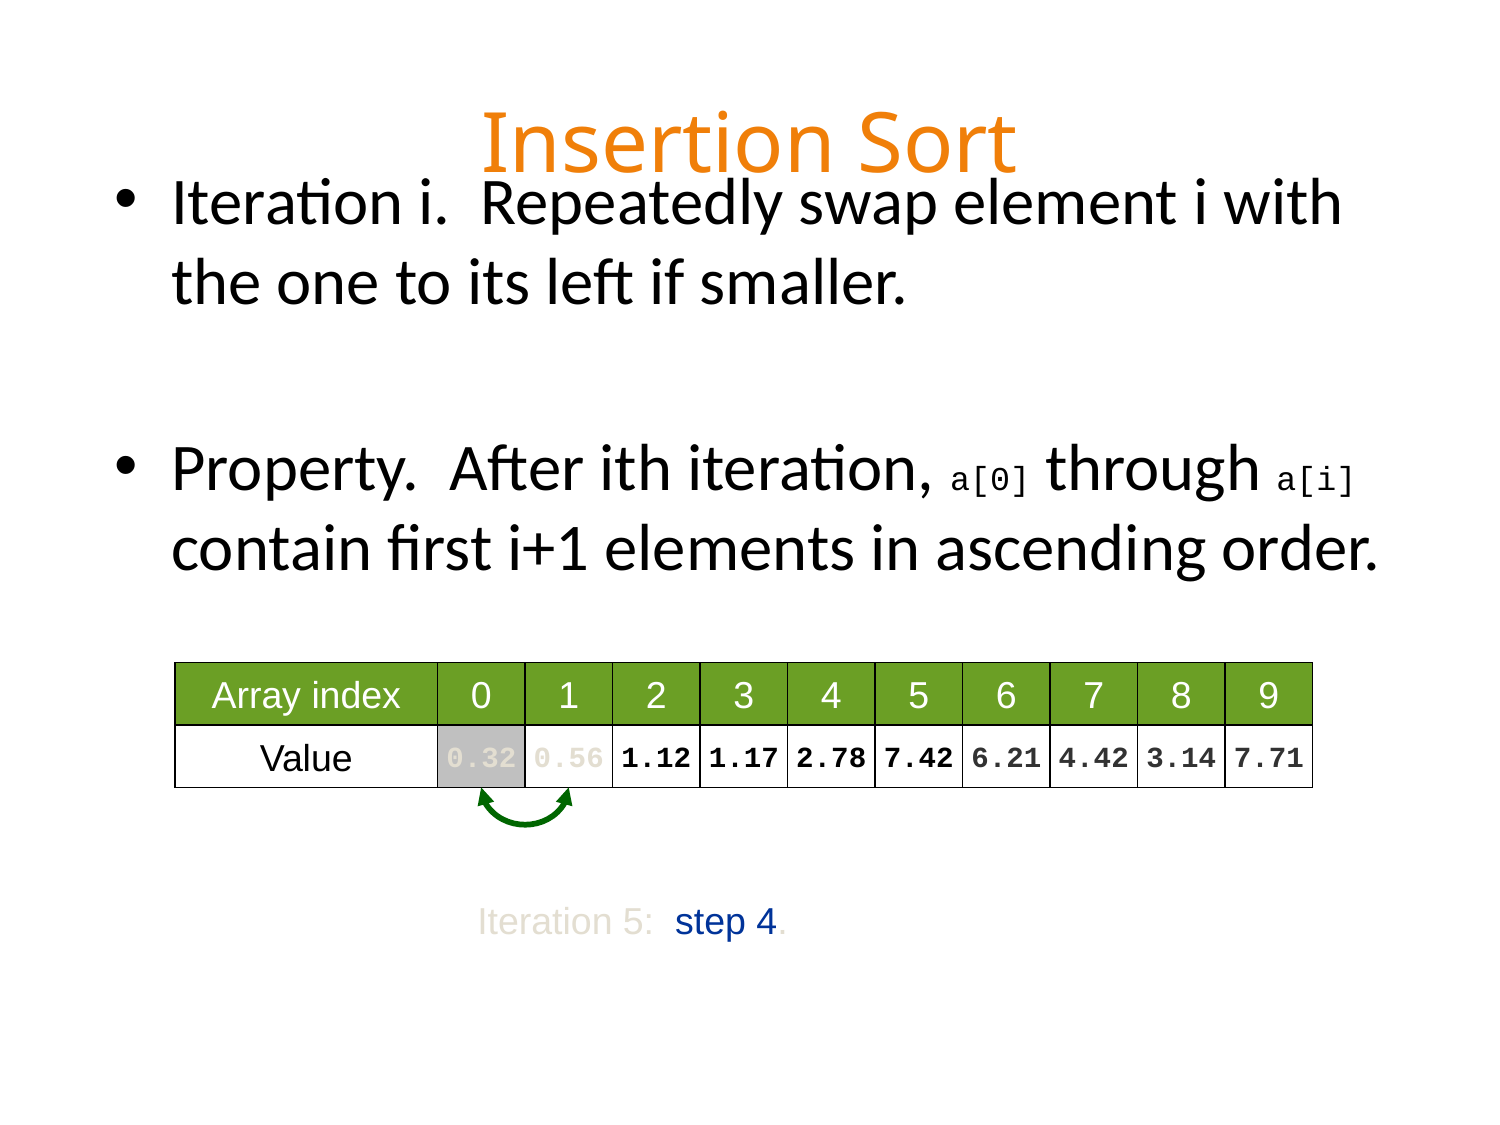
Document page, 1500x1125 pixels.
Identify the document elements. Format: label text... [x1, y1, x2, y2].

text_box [174, 662, 1313, 726]
title Insertion Sort [74, 44, 1426, 233]
list Iteration i. Repeatedly swap element i with the one to its left if smaller. Property. After ith iteration, a[0] through a[i] contain first i+1 elements in ascending order. [99, 149, 1426, 1038]
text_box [437, 733, 613, 788]
